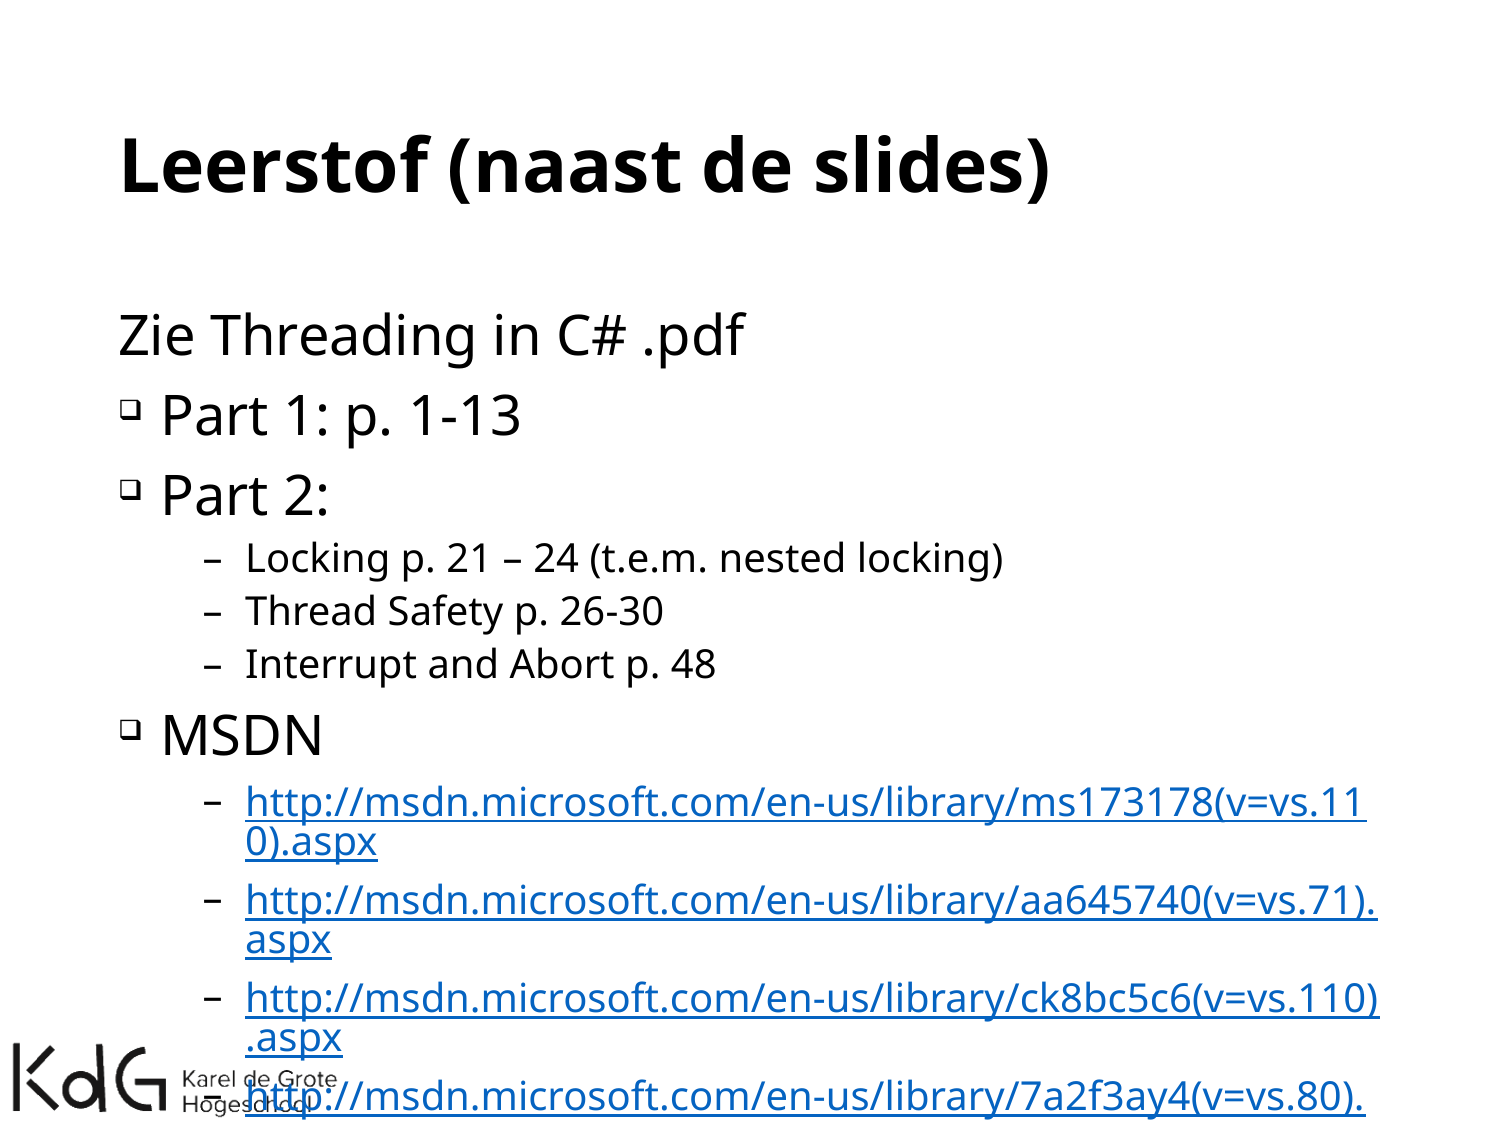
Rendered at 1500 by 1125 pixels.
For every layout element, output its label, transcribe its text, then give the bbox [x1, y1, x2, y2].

list Zie Threading in C# .pdf Part 1: p. 1-13 Part 2: Locking p. 21 – 24 (t.e.m. nested locking) Thread Safety p. 26-30 Interrupt and Abort p. 48 MSDN http://msdn.microsoft.com/en-us/library/ms173178(v=vs.110).aspx http://msdn.microsoft.com/en-us/library/aa645740(v=vs.71).aspx http://msdn.microsoft.com/en-us/library/ck8bc5c6(v=vs.110).aspx http://msdn.microsoft.com/en-us/library/7a2f3ay4(v=vs.80).aspx [103, 299, 1397, 1014]
picture [0, 997, 383, 1125]
title Leerstof (naast de slides) [103, 59, 1397, 278]
